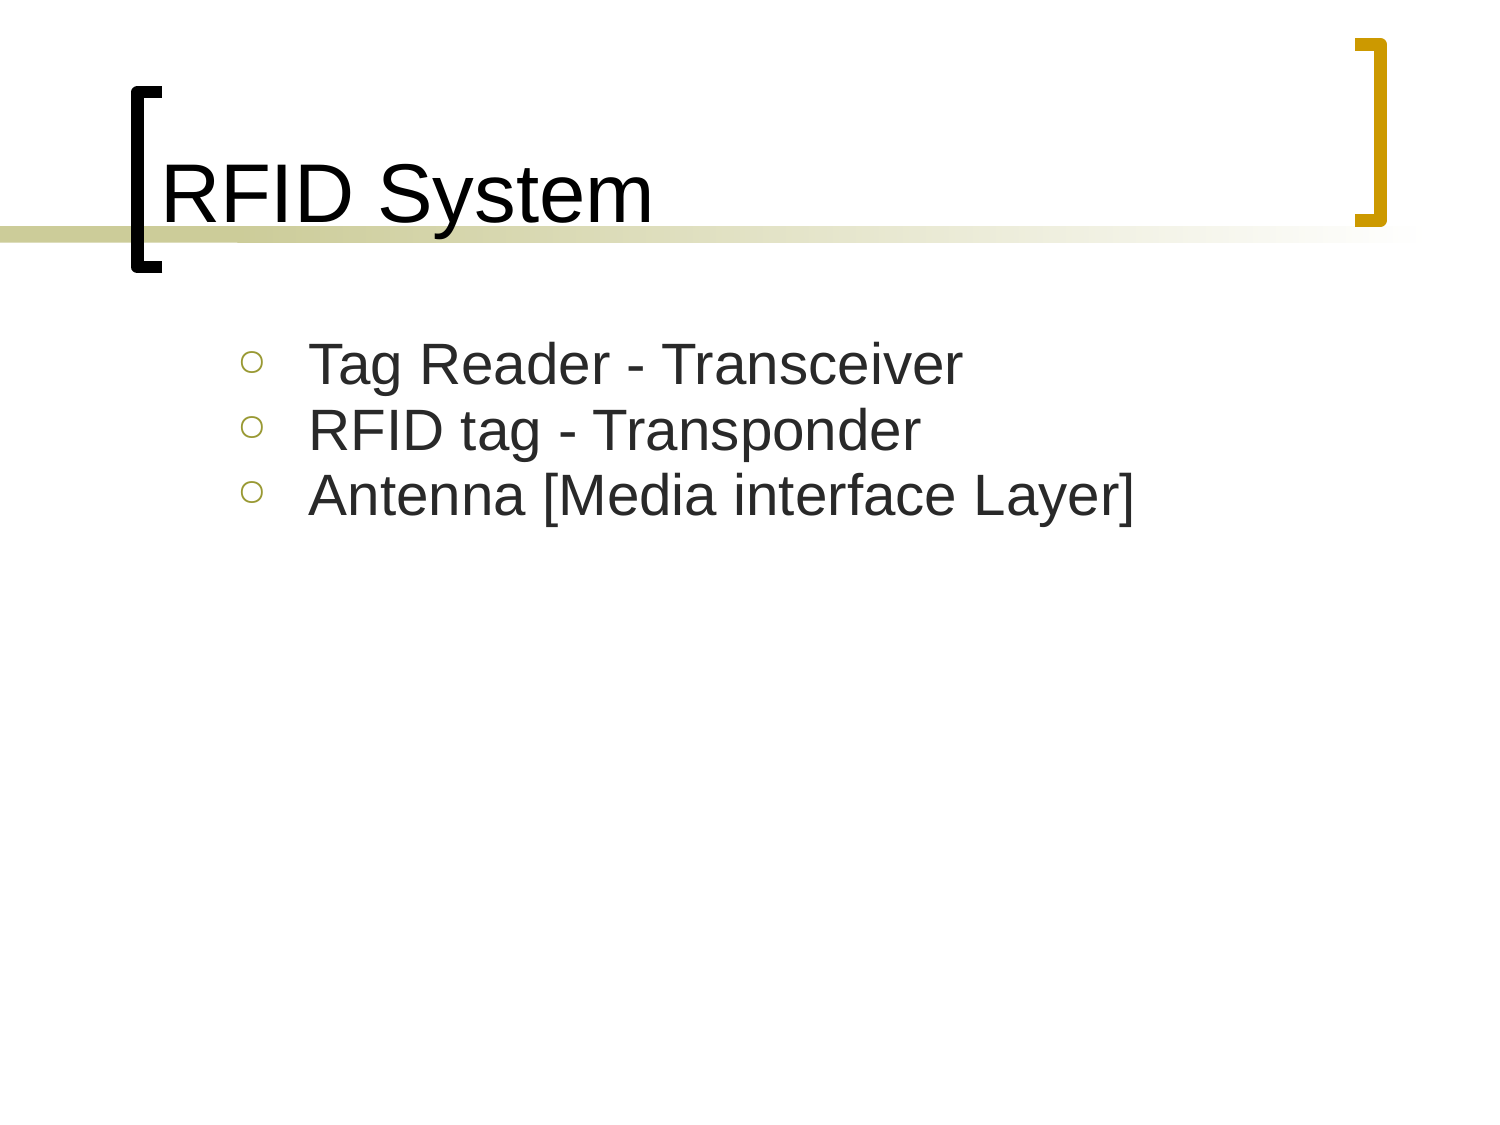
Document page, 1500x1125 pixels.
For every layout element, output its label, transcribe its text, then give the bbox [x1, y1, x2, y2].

title RFID System [152, 15, 1328, 249]
list Tag Reader - Transceiver RFID tag - Transponder Antenna [Media interface Layer] [155, 324, 1413, 1001]
